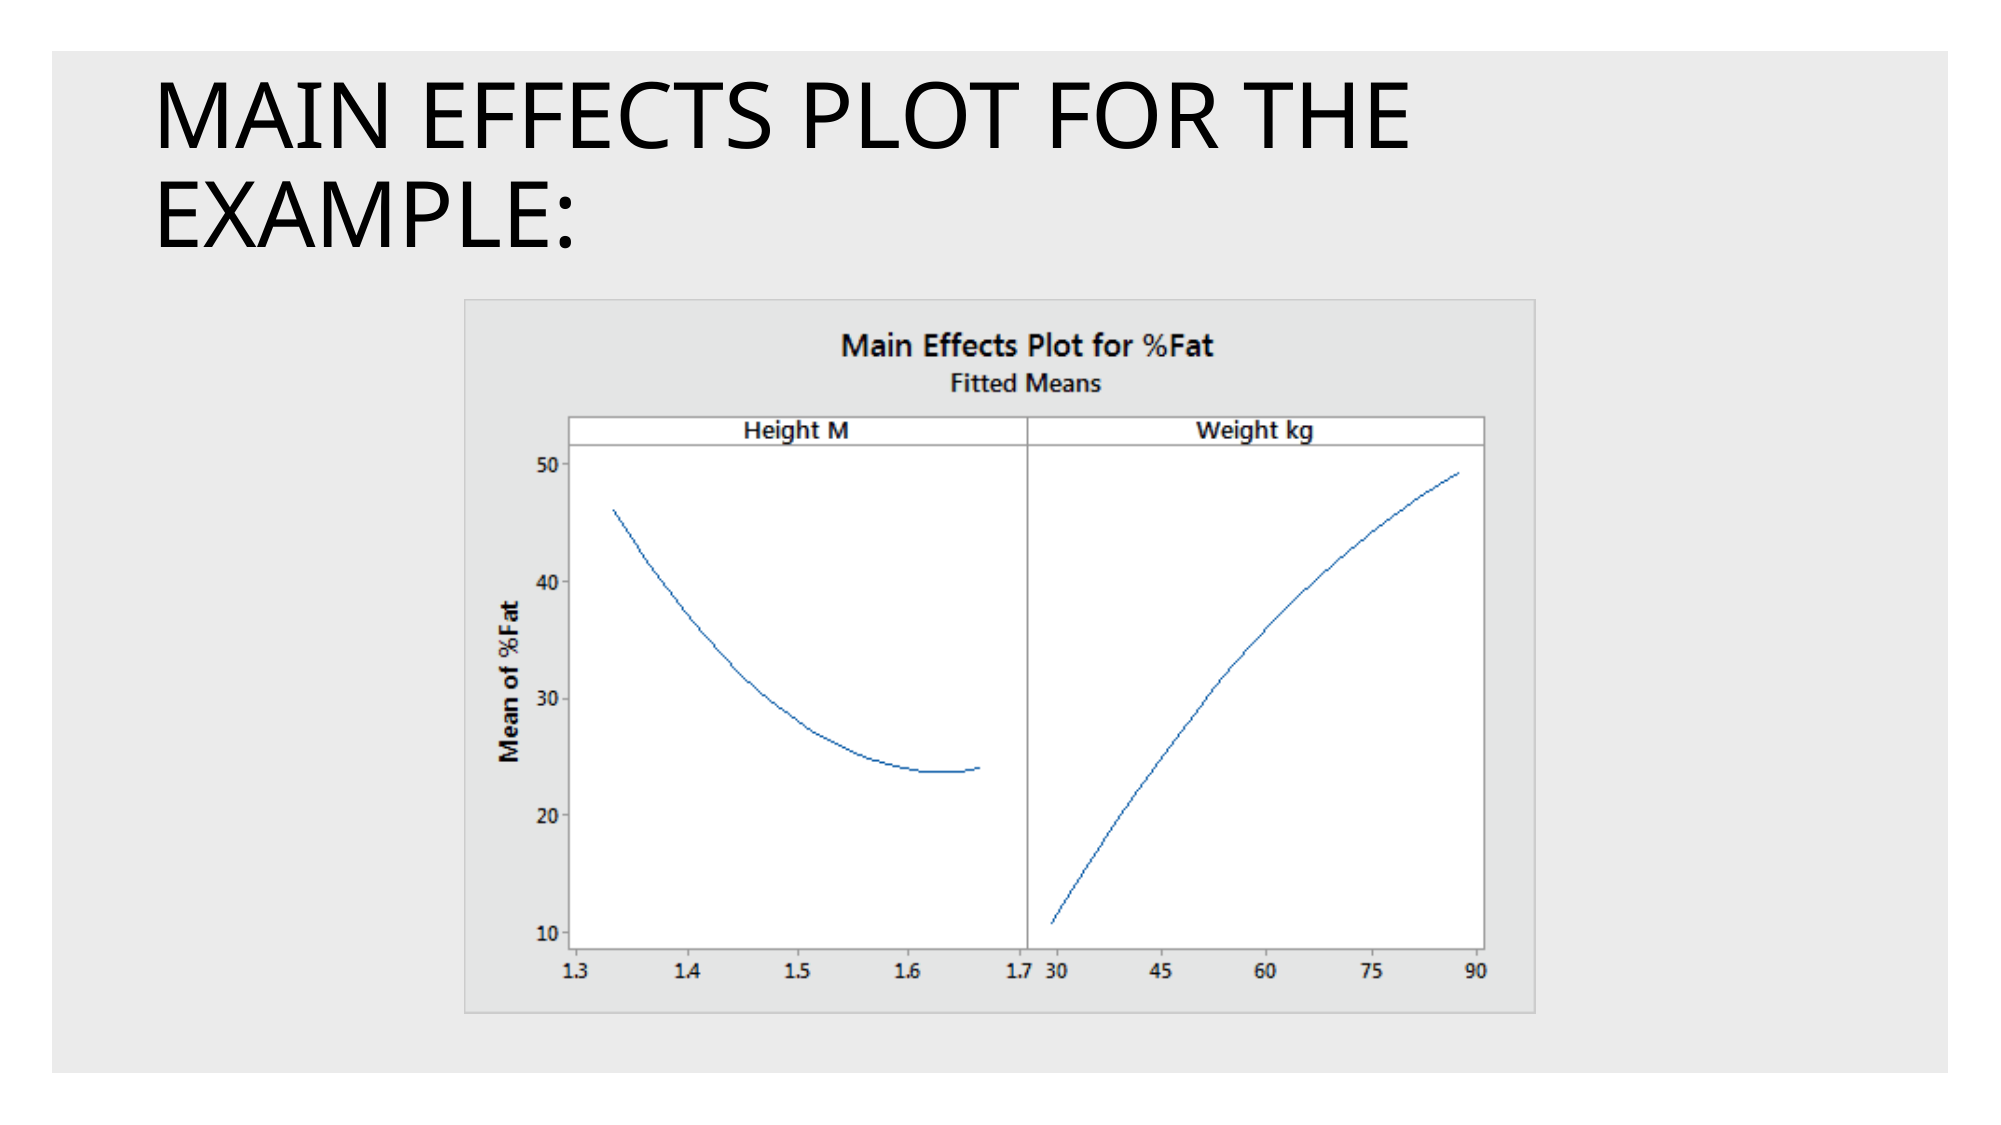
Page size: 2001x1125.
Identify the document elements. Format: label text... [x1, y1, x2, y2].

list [464, 299, 1536, 1014]
text_box [52, 51, 1948, 1073]
title MAIN EFFECTS PLOT FOR THE EXAMPLE: [137, 59, 1863, 278]
